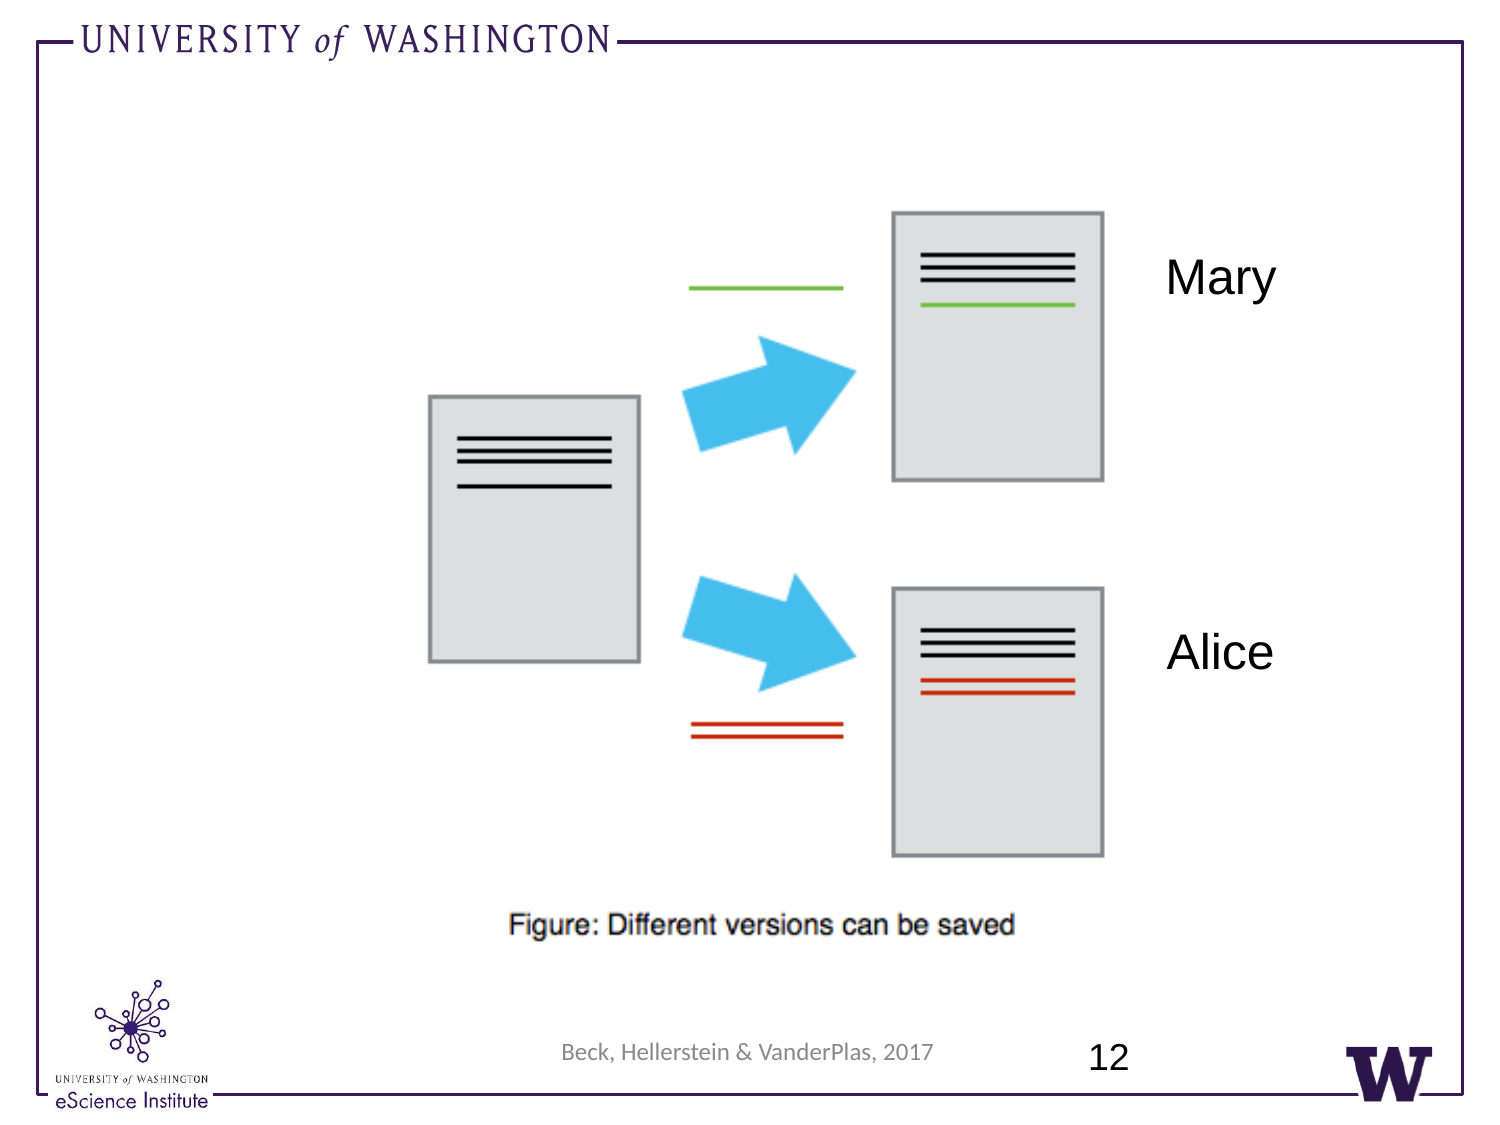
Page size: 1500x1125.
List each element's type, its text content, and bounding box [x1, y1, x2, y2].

footer Beck, Hellerstein & VanderPlas, 2017 [510, 1027, 986, 1088]
text_box Alice [1151, 612, 1290, 688]
text_box Mary [1150, 237, 1292, 313]
picture [81, 24, 609, 61]
picture [48, 978, 213, 1113]
picture [1339, 1041, 1438, 1107]
text_box 12 [1073, 1024, 1300, 1085]
picture [368, 170, 1130, 953]
